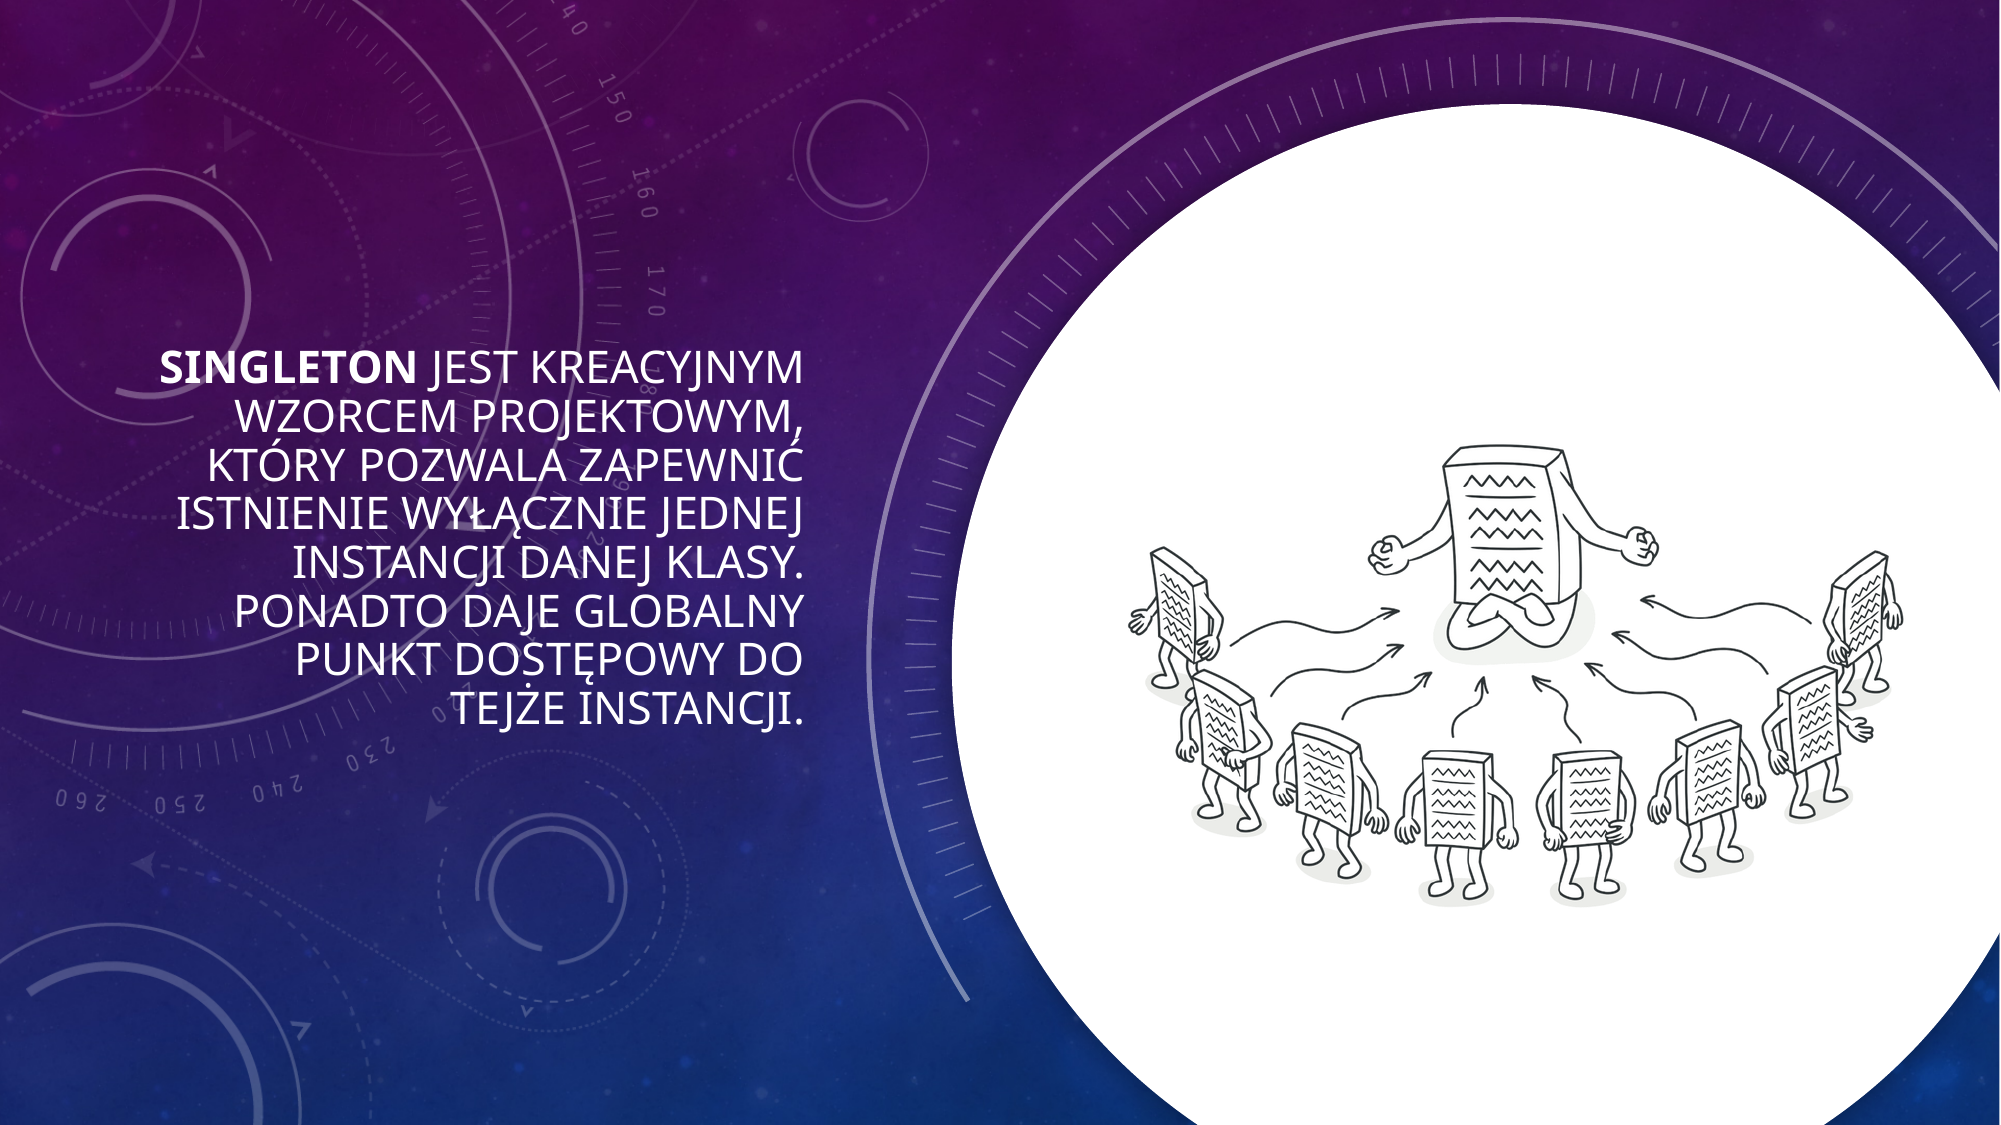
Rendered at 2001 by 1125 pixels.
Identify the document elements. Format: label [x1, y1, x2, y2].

text_box [904, 54, 2000, 914]
picture [0, 0, 2000, 1125]
